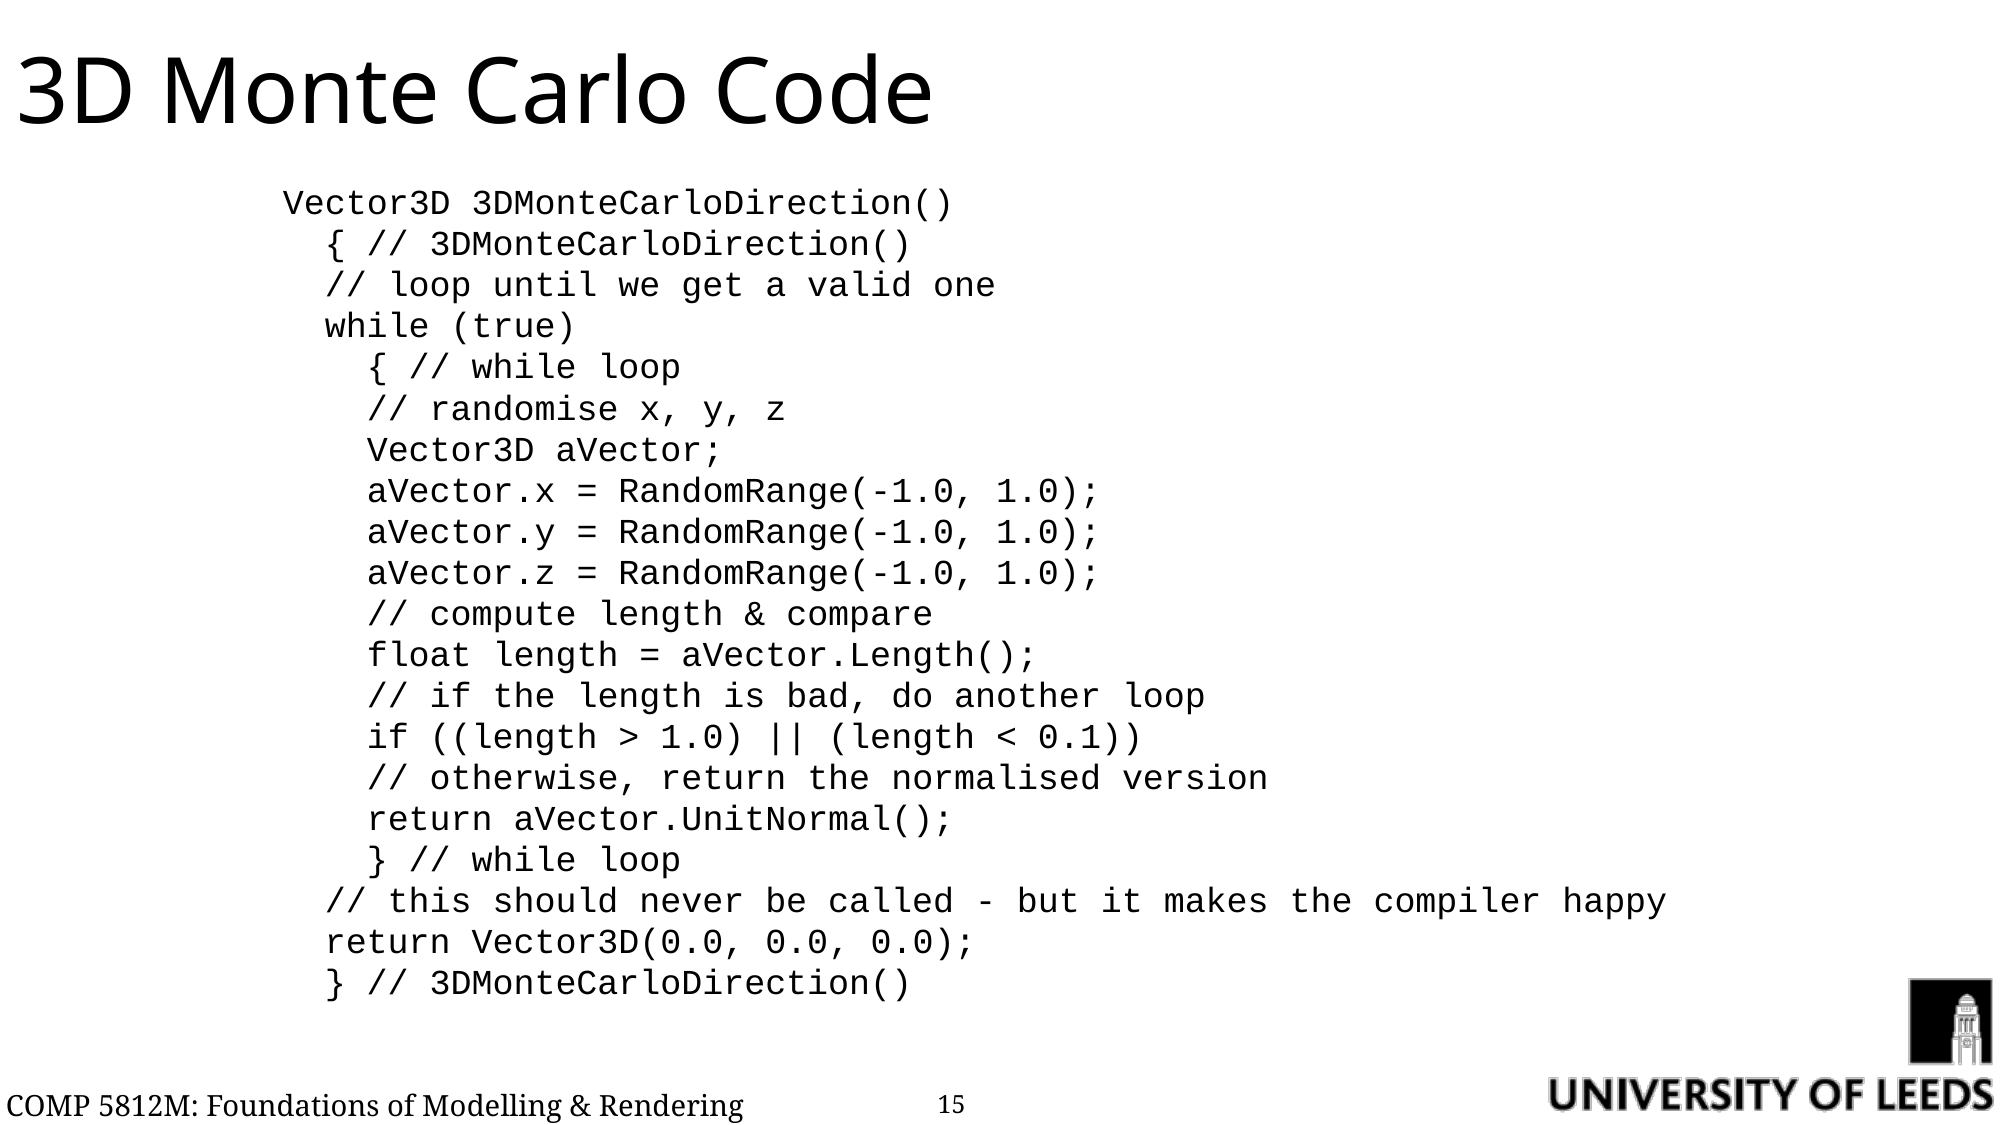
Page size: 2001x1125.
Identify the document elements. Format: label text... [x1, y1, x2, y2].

text_box Vector3D 3DMonteCarloDirection() { // 3DMonteCarloDirection() // loop until we get a valid one while (true) { // while loop // randomise x, y, z Vector3D aVector; aVector.x = RandomRange(-1.0, 1.0); aVector.y = RandomRange(-1.0, 1.0); aVector.z = RandomRange(-1.0, 1.0); // compute length & compare float length = aVector.Length(); // if the length is bad, do another loop if ((length > 1.0) || (length < 0.1)) // otherwise, return the normalised version return aVector.UnitNormal(); } // while loop // this should never be called - but it makes the compiler happy return Vector3D(0.0, 0.0, 0.0); } // 3DMonteCarloDirection() [276, 174, 1723, 1008]
title 3D Monte Carlo Code [1, 5, 2000, 182]
picture [1543, 930, 2000, 1125]
